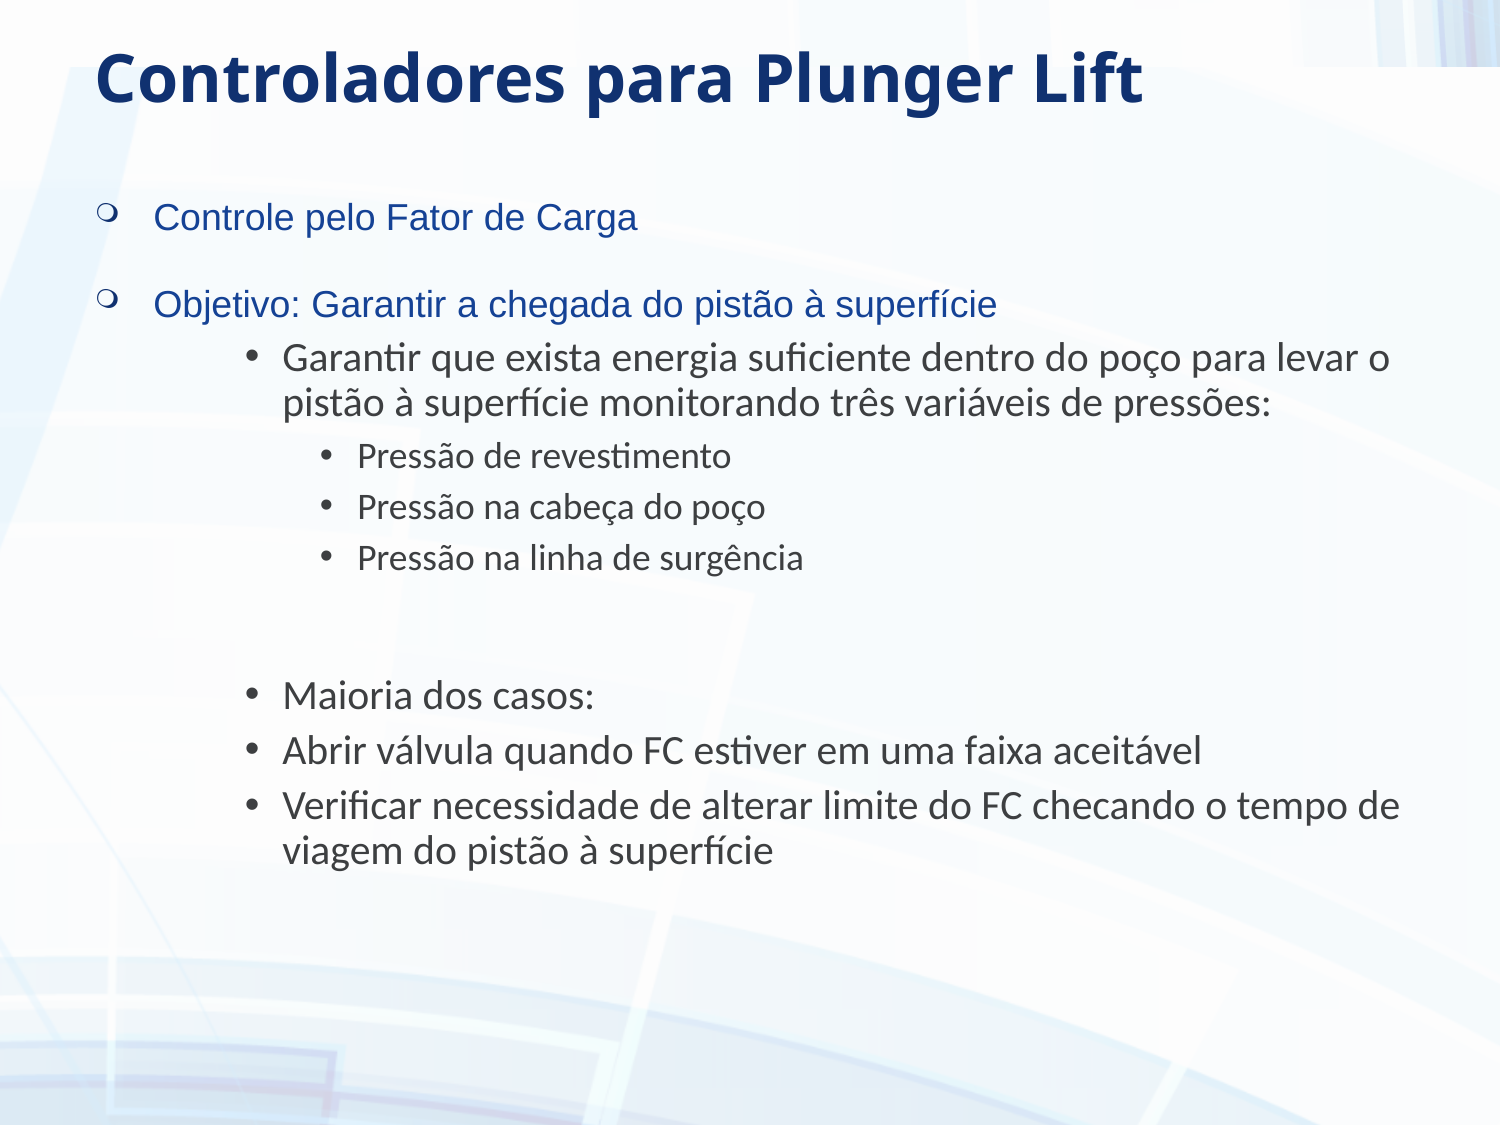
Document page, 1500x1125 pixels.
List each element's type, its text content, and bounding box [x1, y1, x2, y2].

title Controladores para Plunger Lift [79, 23, 1347, 125]
picture [0, 0, 1500, 1125]
